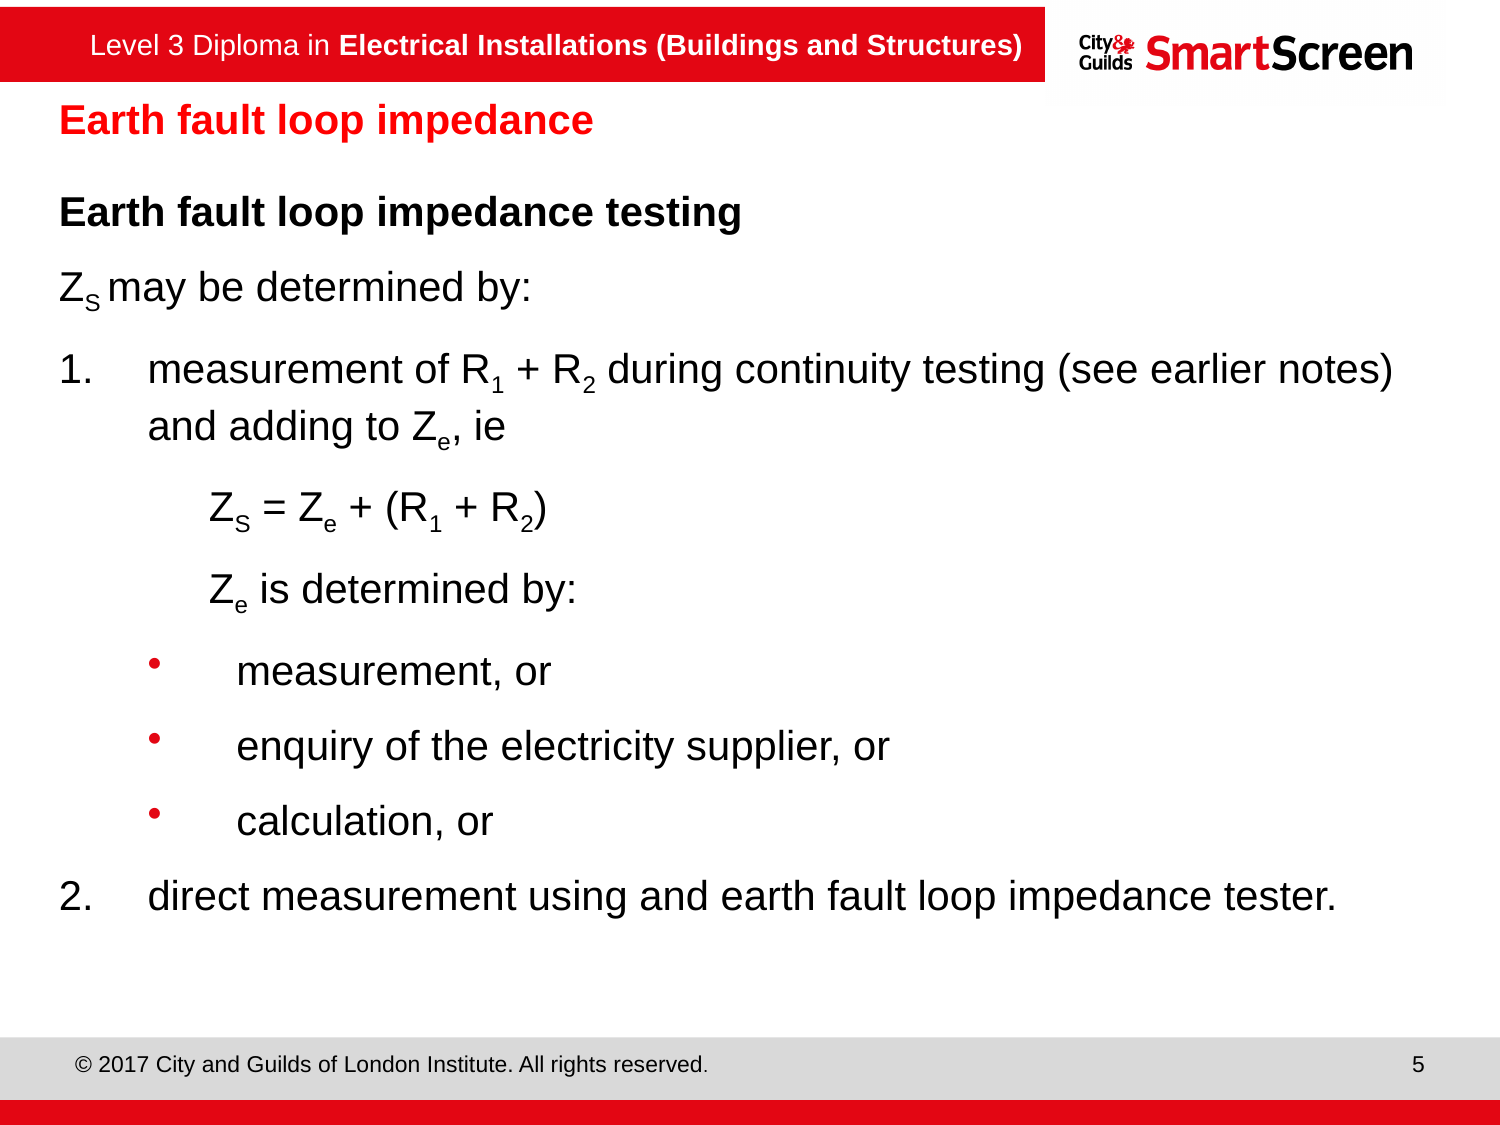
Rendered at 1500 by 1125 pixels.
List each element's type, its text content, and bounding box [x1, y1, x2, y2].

list Earth fault loop impedance testing ZS may be determined by: measurement of R1 + R2 during continuity testing (see earlier notes) and adding to Ze, ie ZS = Ze + (R1 + R2) Ze is determined by: measurement, or enquiry of the electricity supplier, or calculation, or direct measurement using and earth fault loop impedance tester. [0, 176, 1500, 1047]
picture [1045, 0, 1446, 88]
title Earth fault loop impedance [0, 88, 1500, 148]
